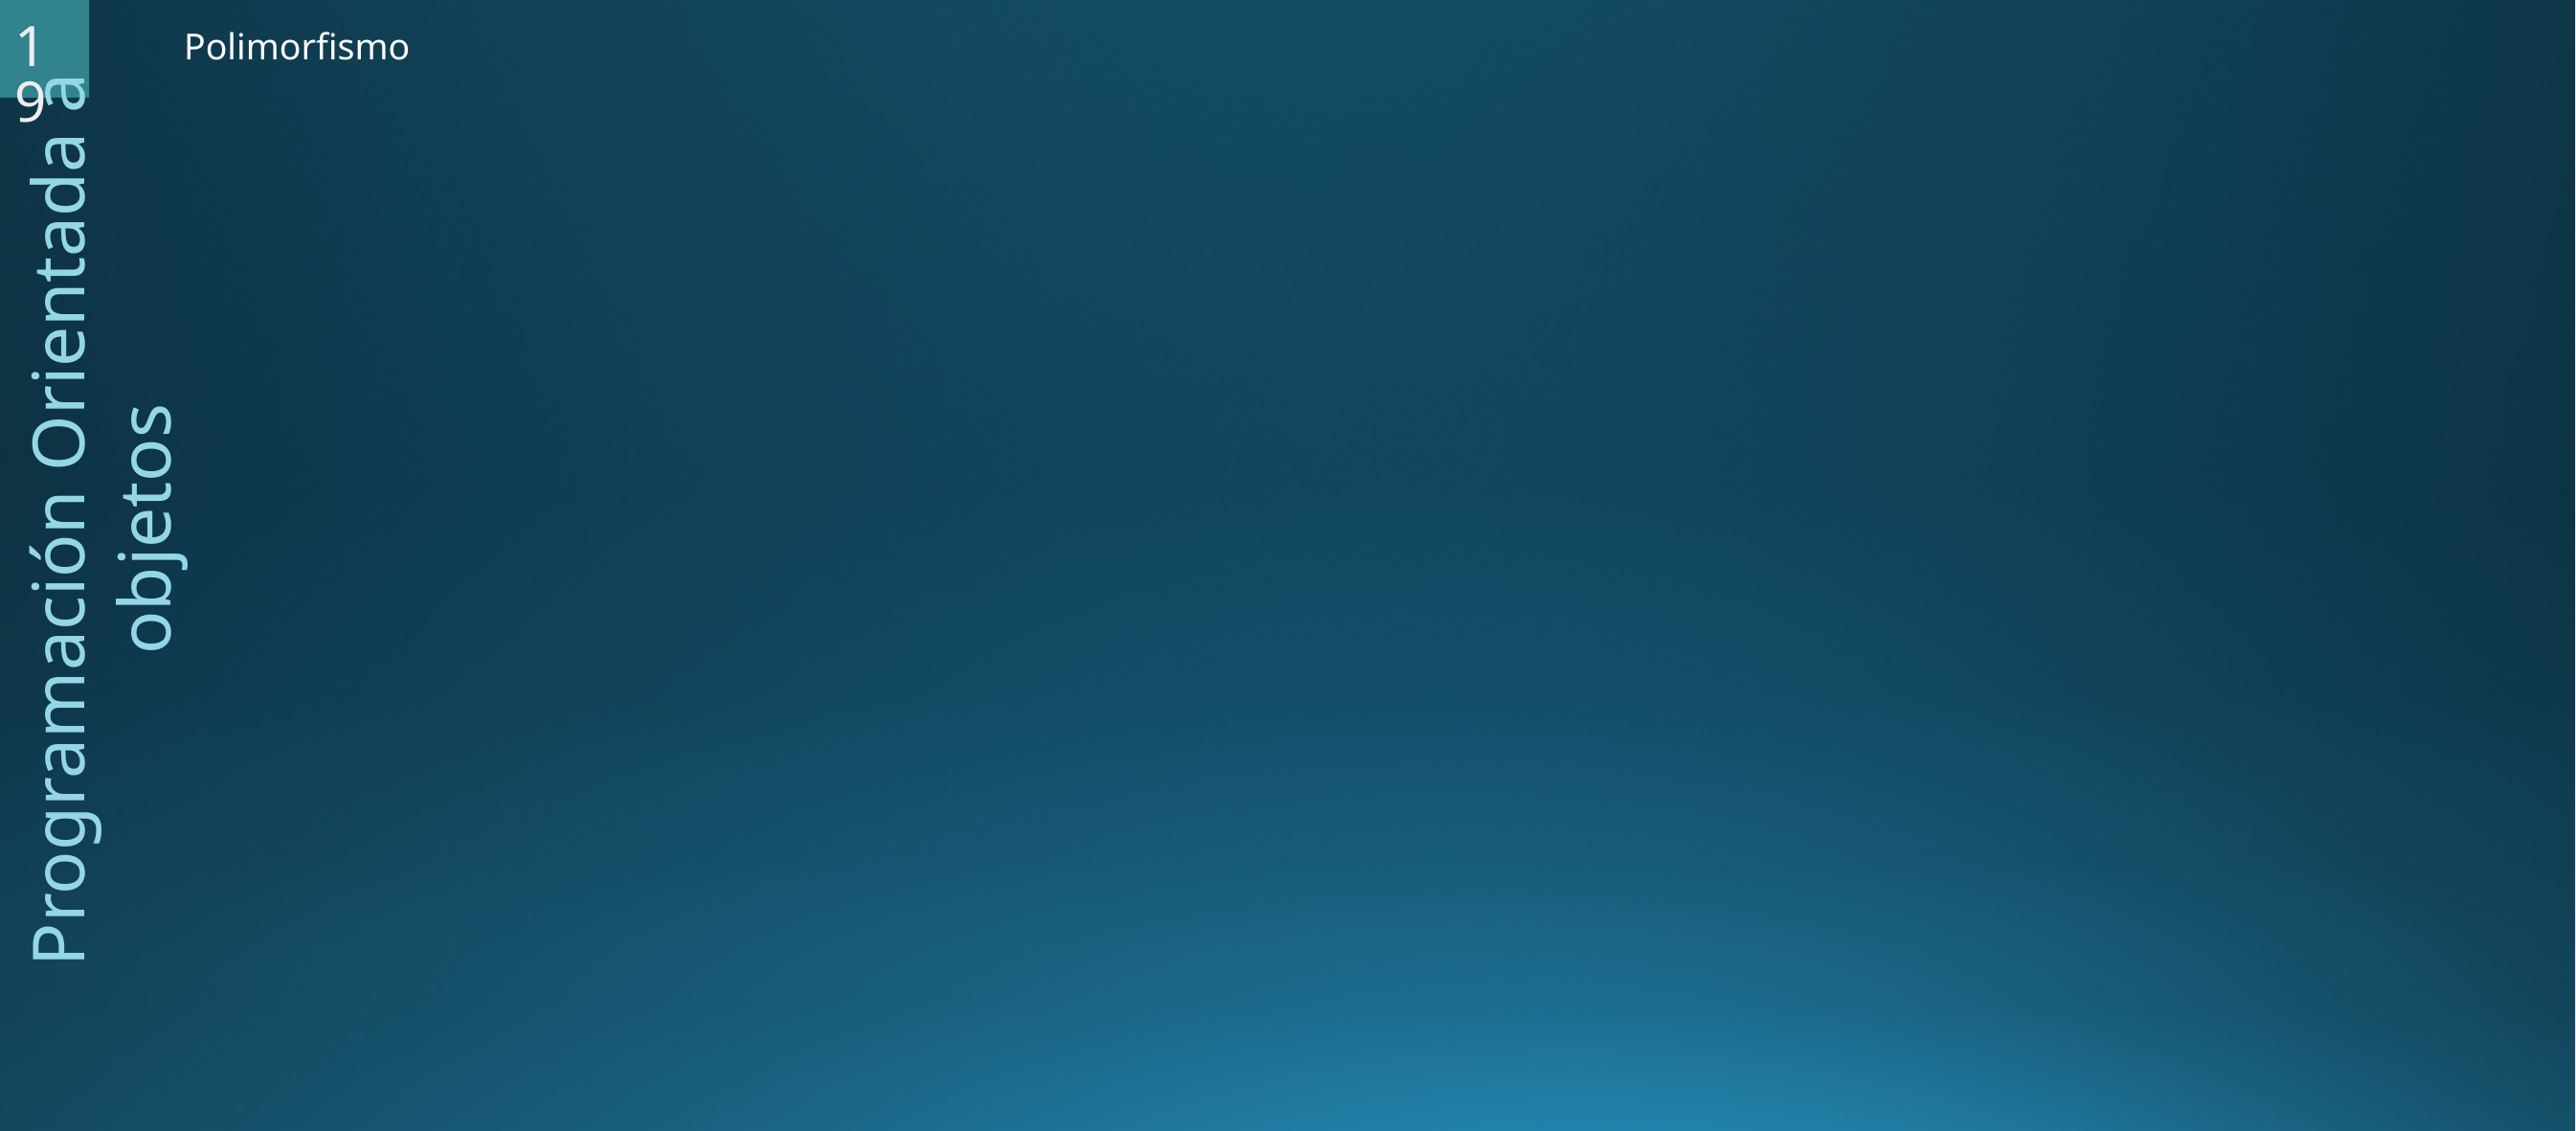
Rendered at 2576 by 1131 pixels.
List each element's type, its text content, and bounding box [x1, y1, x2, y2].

text_box Programación Orientada a objetos [6, 16, 130, 1023]
picture [0, 0, 2576, 1131]
slide_number 19 [0, 0, 90, 98]
text_box Polimorfismo [169, 16, 1463, 75]
